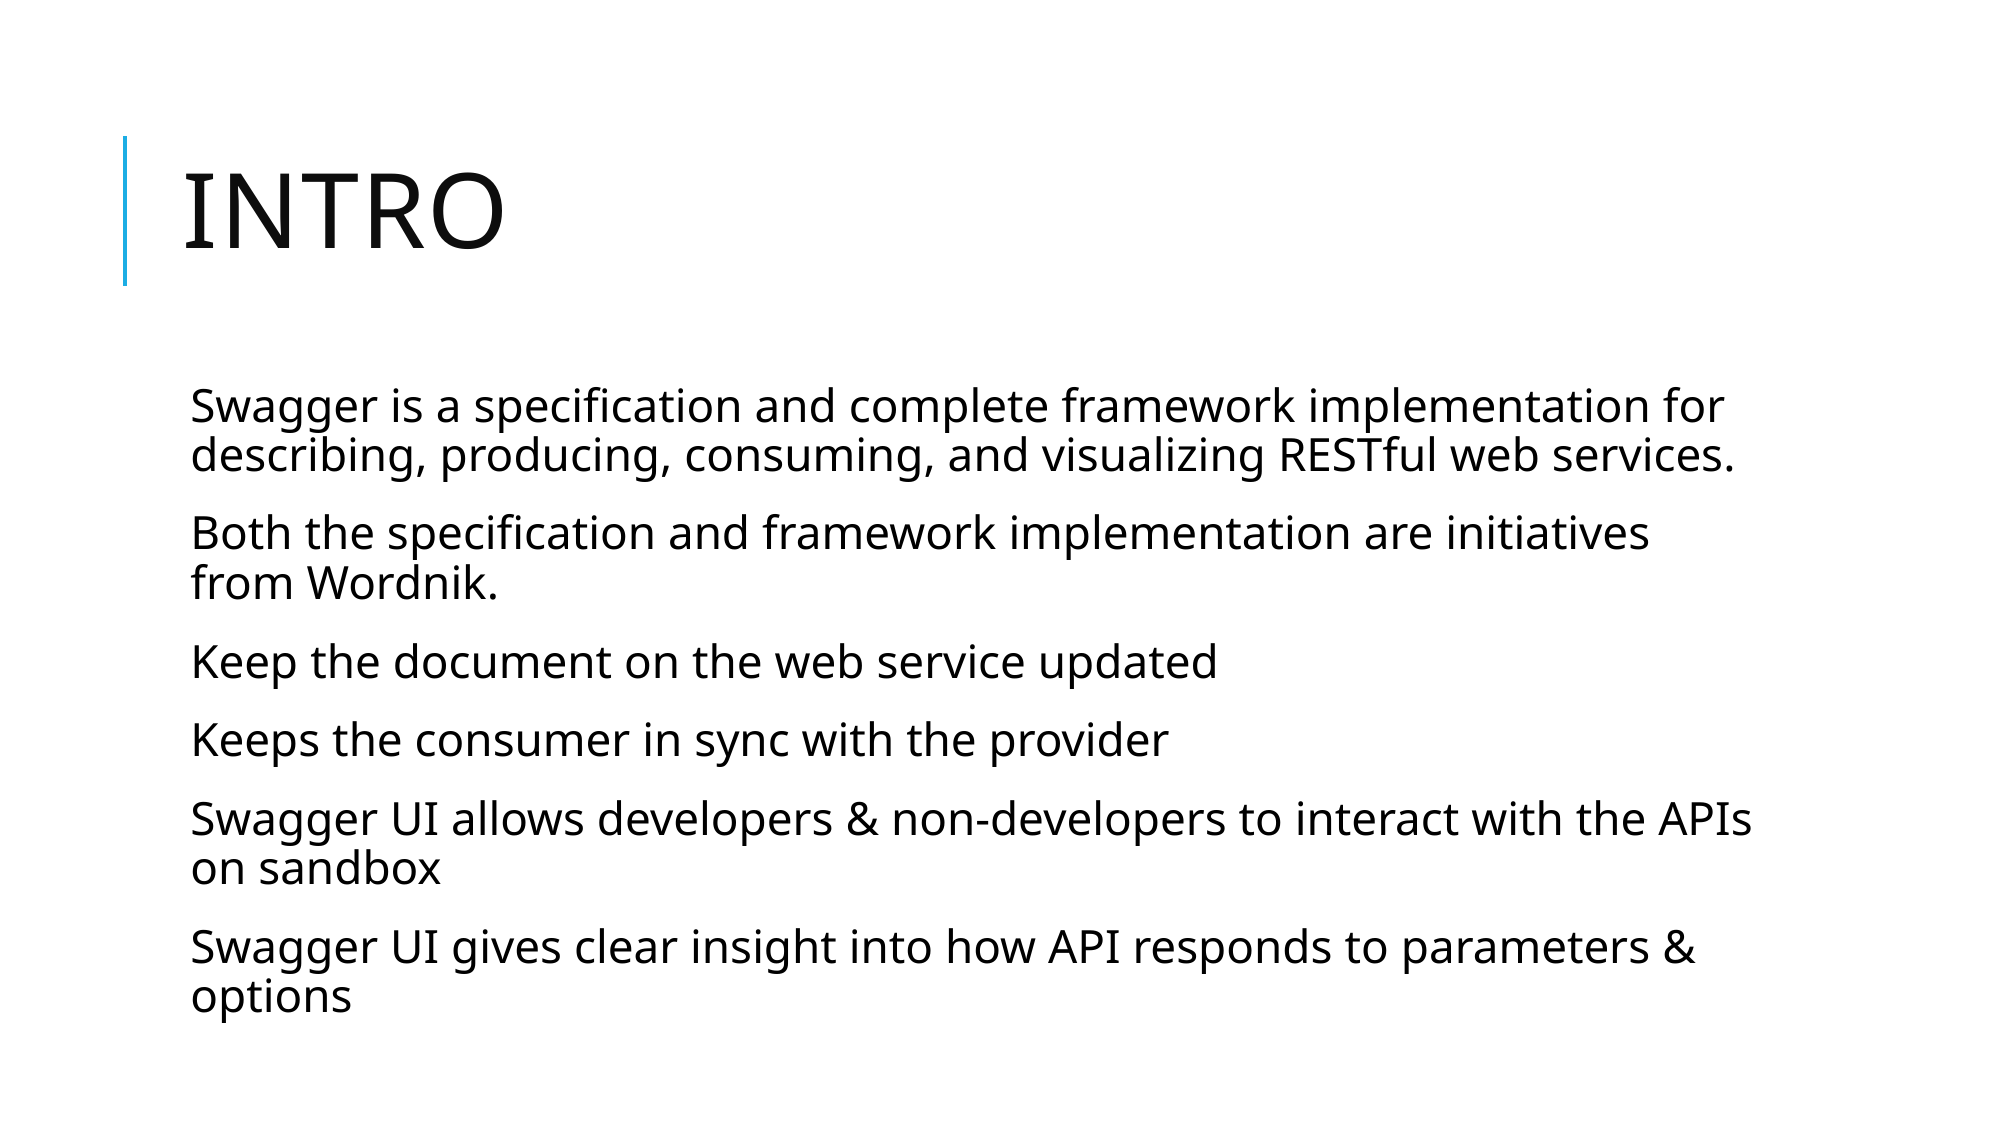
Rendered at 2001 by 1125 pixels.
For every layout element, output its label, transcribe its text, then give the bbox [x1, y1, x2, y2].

list Swagger is a specification and complete framework implementation for describing, producing, consuming, and visualizing RESTful web services. Both the specification and framework implementation are initiatives from Wordnik. Keep the document on the web service updated Keeps the consumer in sync with the provider Swagger UI allows developers & non-developers to interact with the APIs on sandbox Swagger UI gives clear insight into how API responds to parameters & options [168, 375, 1763, 1035]
title Intro [168, 96, 1763, 342]
